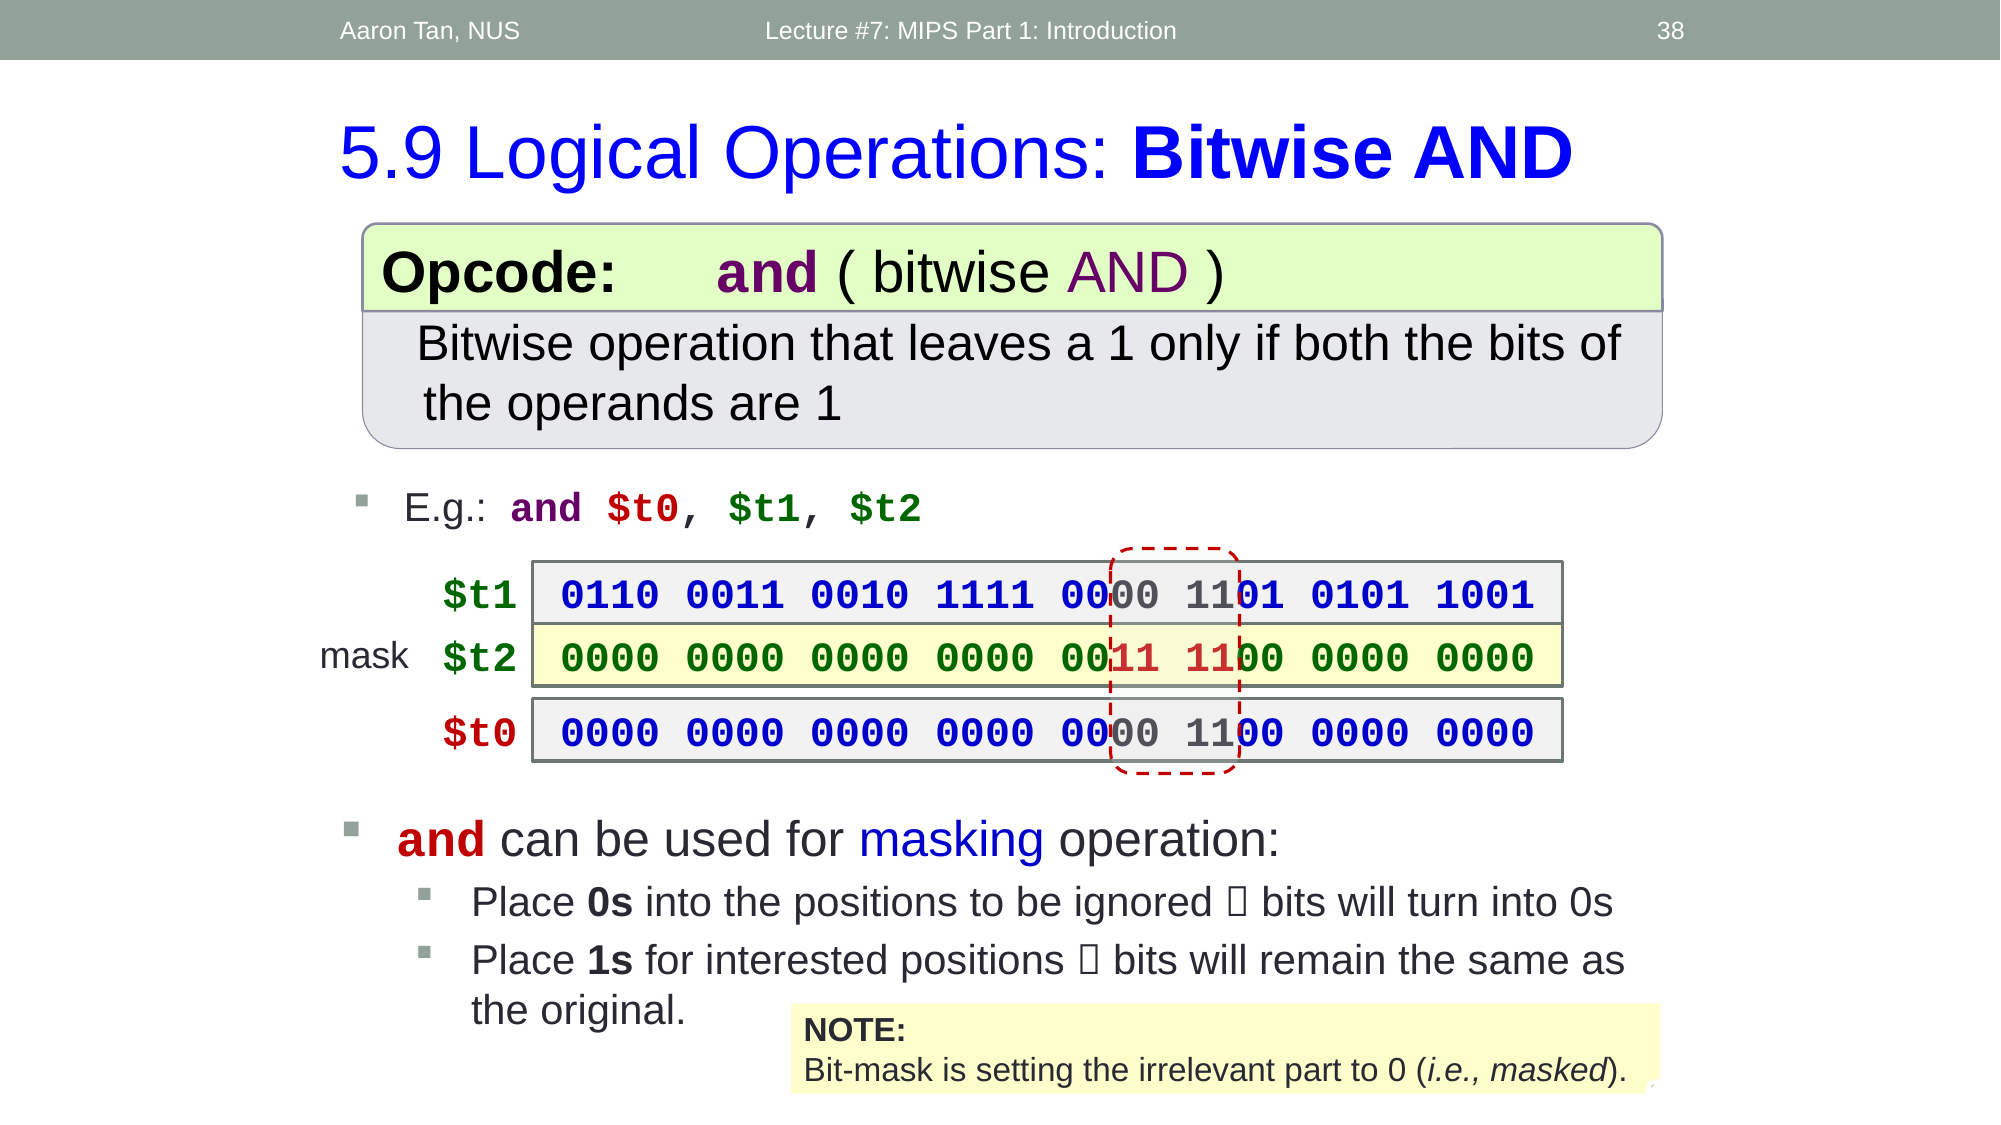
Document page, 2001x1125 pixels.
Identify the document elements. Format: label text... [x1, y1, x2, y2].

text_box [424, 698, 1563, 762]
slide_number 38 [1558, 3, 1700, 57]
text_box 5.9 Logical Operations: Bitwise AND [324, 96, 1700, 202]
text_box NOTE: Bit-mask is setting the irrelevant part to 0 (i.e., masked). [786, 999, 1665, 1099]
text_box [424, 623, 1563, 687]
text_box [362, 223, 1663, 449]
text_box E.g.: and $t0, $t1, $t2 [337, 473, 1713, 587]
text_box and can be used for masking operation: Place 0s into the positions to be ignored  bits will turn into 0s Place 1s for interested positions  bits will remain the same as the original. [324, 798, 1700, 1049]
text_box [1117, 769, 1231, 776]
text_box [424, 560, 1563, 622]
text_box mask [304, 623, 421, 684]
slide_number Aaron Tan, NUS [324, 3, 800, 57]
text_box [1112, 546, 1236, 557]
footer Lecture #7: MIPS Part 1: Introduction [800, 3, 1558, 57]
